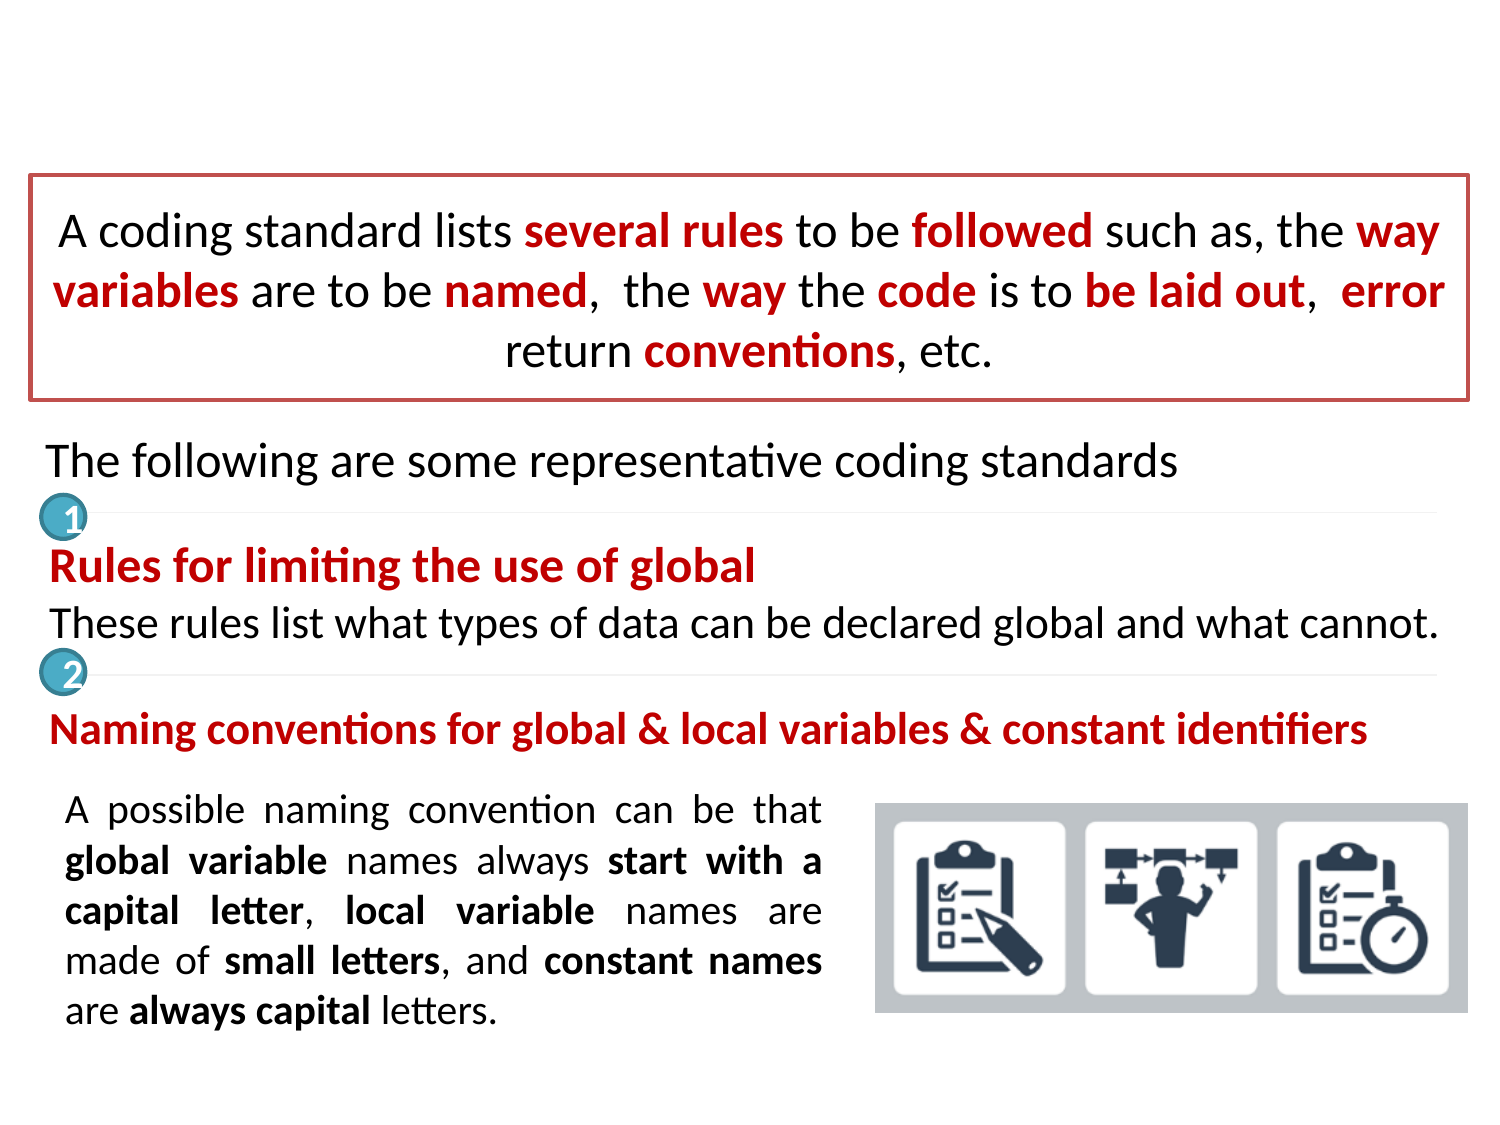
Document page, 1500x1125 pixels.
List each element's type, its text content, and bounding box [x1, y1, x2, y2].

text_box Naming conventions for global & local variables & constant identifiers [34, 691, 1438, 762]
picture [874, 803, 1469, 1013]
text_box The following are some representative coding standards [28, 418, 1470, 497]
text_box Rules for limiting the use of global These rules list what types of data can be declared global and what cannot. [34, 525, 1468, 655]
text_box 1 [39, 492, 87, 541]
text_box 2 [39, 647, 88, 697]
text_box A possible naming convention can be that global variable names always start with a capital letter, local variable names are made of small letters, and constant names are always capital letters. [50, 774, 838, 1040]
text_box A coding standard lists several rules to be followed such as, the way variables are to be named, the way the code is to be laid out, error return conventions, etc. [28, 173, 1470, 402]
